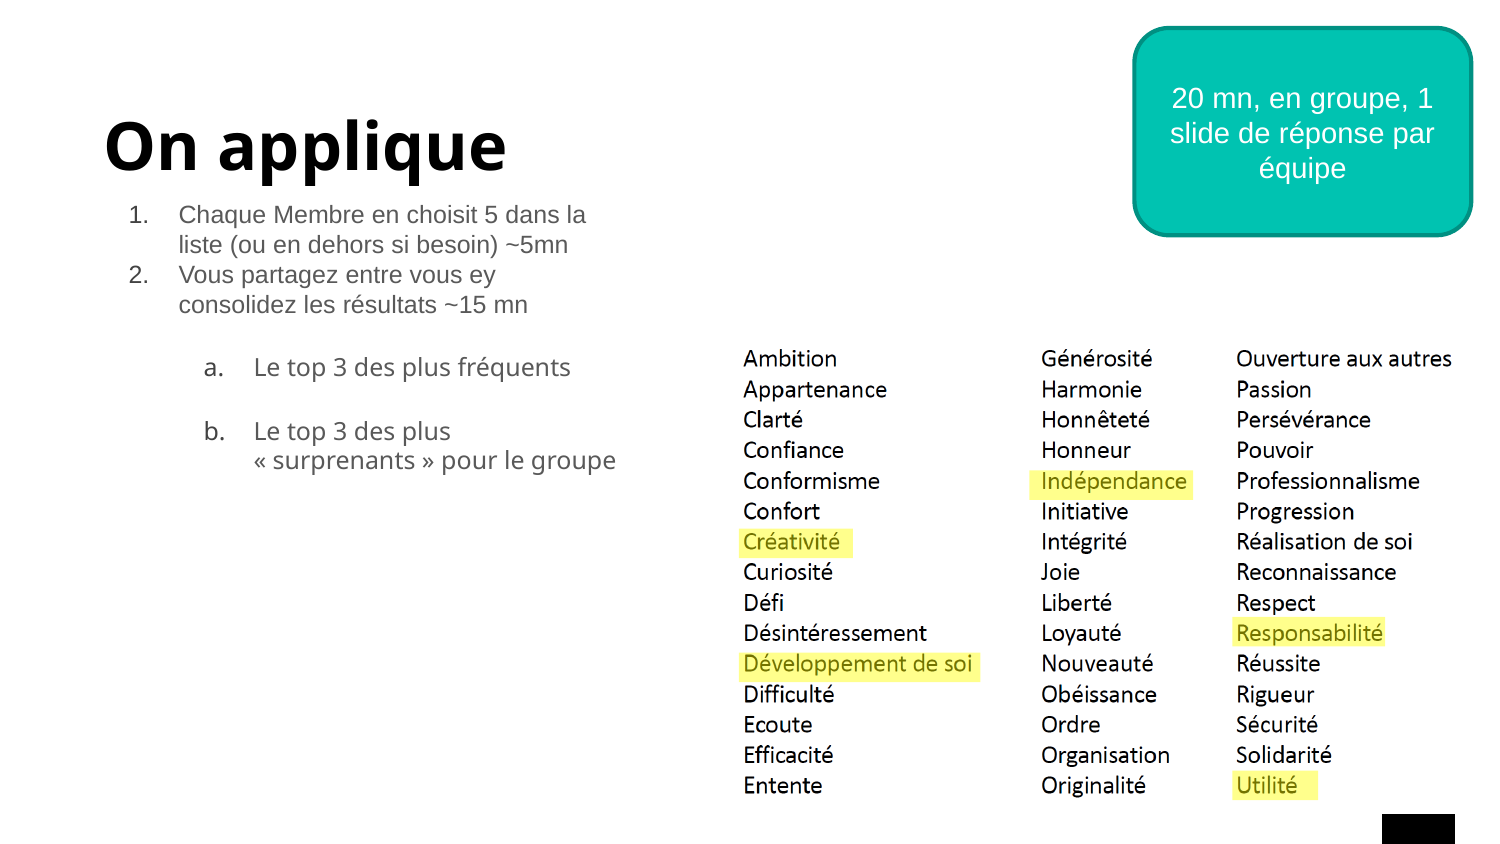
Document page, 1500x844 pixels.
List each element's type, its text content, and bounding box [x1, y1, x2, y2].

text_box 20 mn, en groupe, 1 slide de réponse par équipe [1132, 25, 1474, 238]
list Chaque Membre en choisit 5 dans la liste (ou en dehors si besoin) ~5mn Vous partagez entre vous ey consolidez les résultats ~15 mn Le top 3 des plus fréquents Le top 3 des plus « surprenants » pour le groupe [88, 183, 654, 676]
picture [724, 326, 1481, 814]
title On applique [88, 88, 1132, 208]
